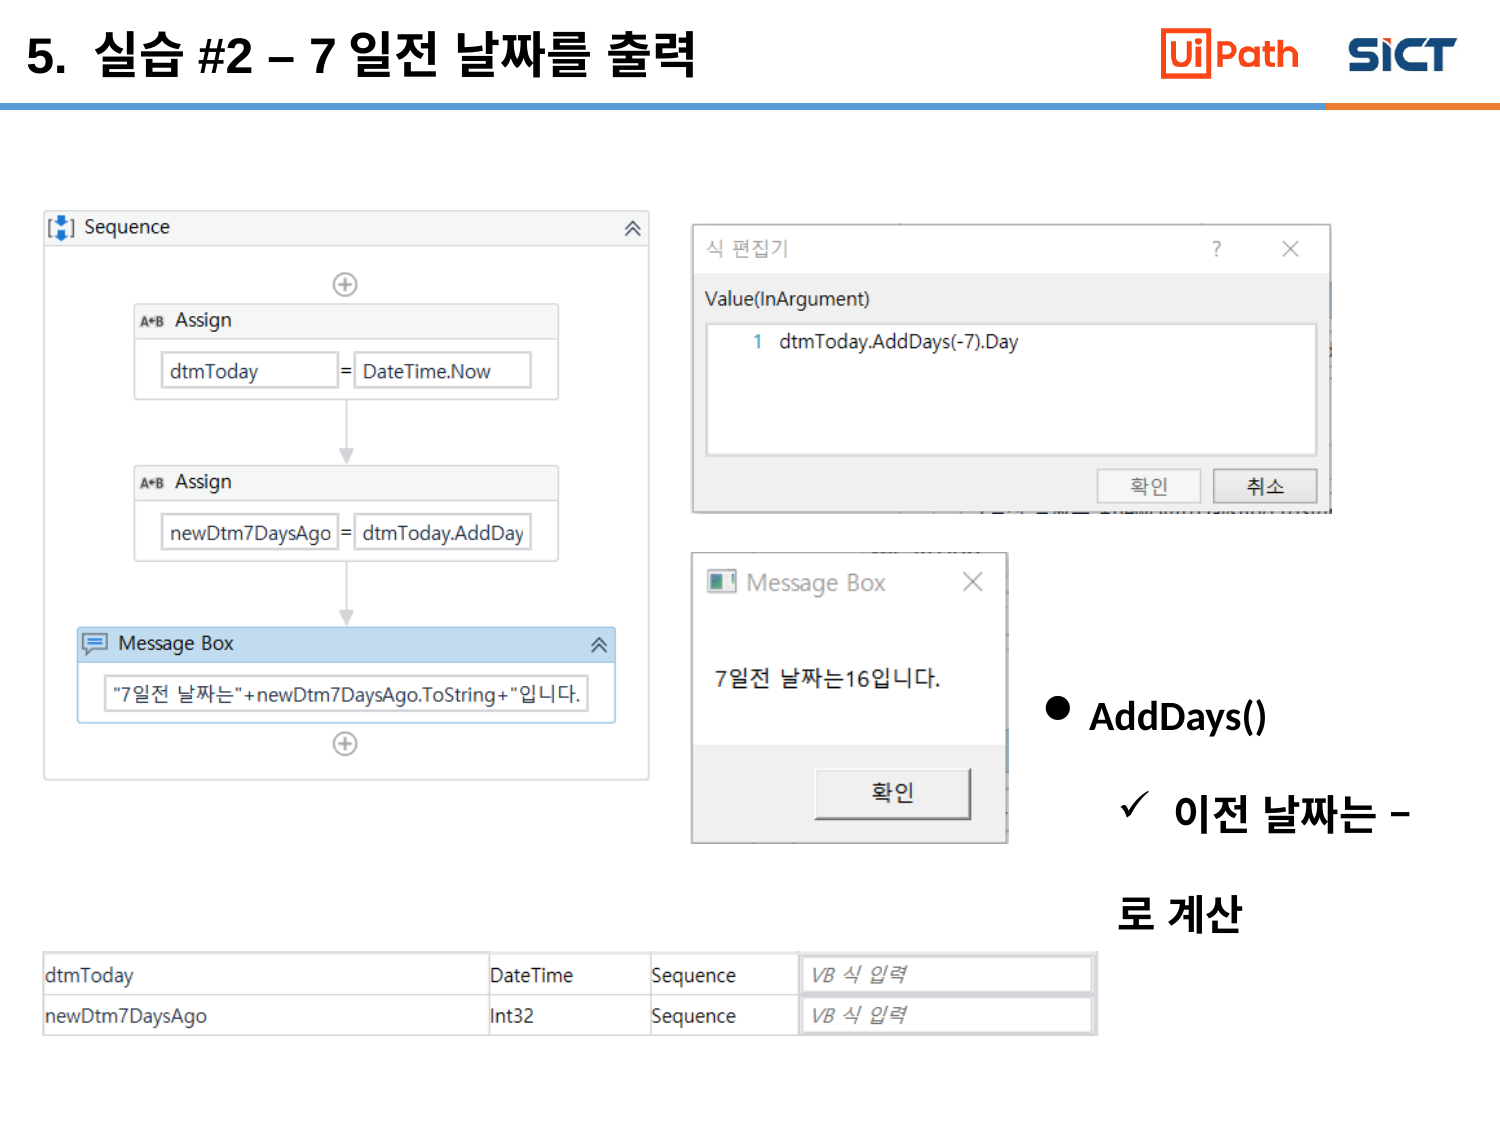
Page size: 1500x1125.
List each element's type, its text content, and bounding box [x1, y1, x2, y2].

text_box AddDays() 이전 날짜는 – 로 계산 [1027, 631, 1475, 947]
picture [690, 552, 1009, 844]
picture [1346, 34, 1459, 75]
picture [42, 209, 651, 782]
picture [42, 951, 1099, 1036]
picture [1279, 25, 1300, 81]
text_box 5. 실습#2 – 7일전 날짜를 출력 [11, 15, 1279, 91]
picture [690, 223, 1332, 514]
